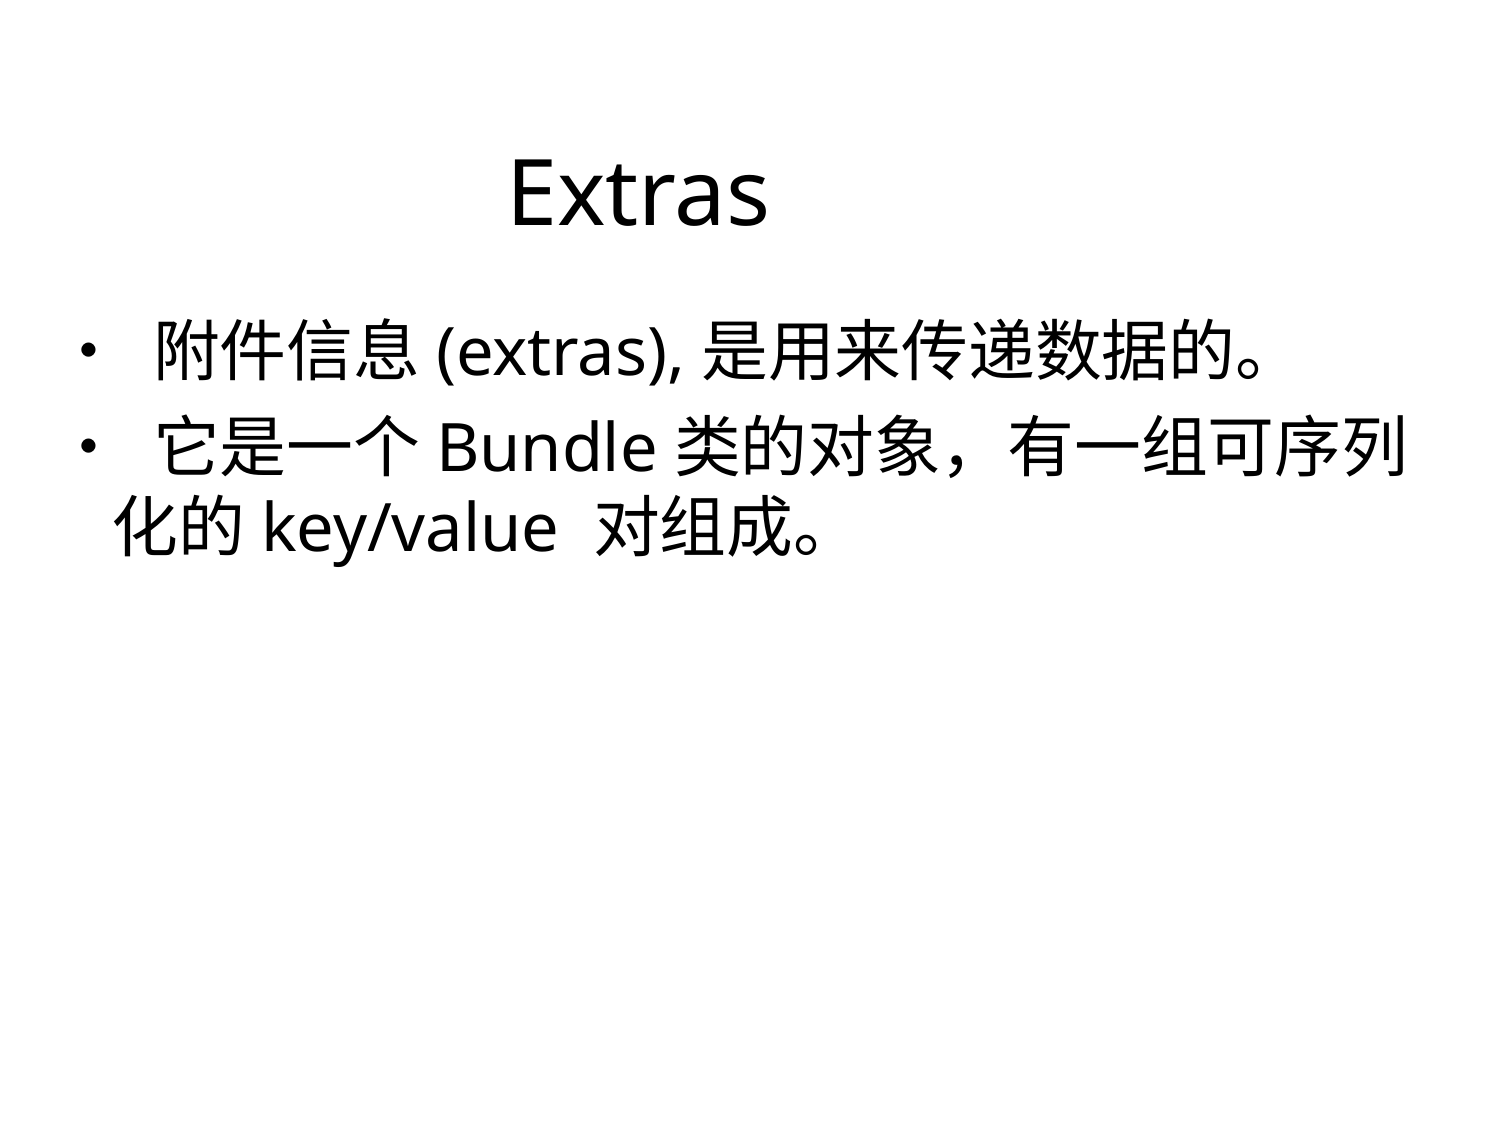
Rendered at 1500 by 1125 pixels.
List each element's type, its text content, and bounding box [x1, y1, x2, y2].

text_box Extras • 附件信息(extras),是用来传递数据的。 • 它是一个Bundle类的对象，有一组可序列 化的key/value 对组成。 [55, 123, 1409, 566]
